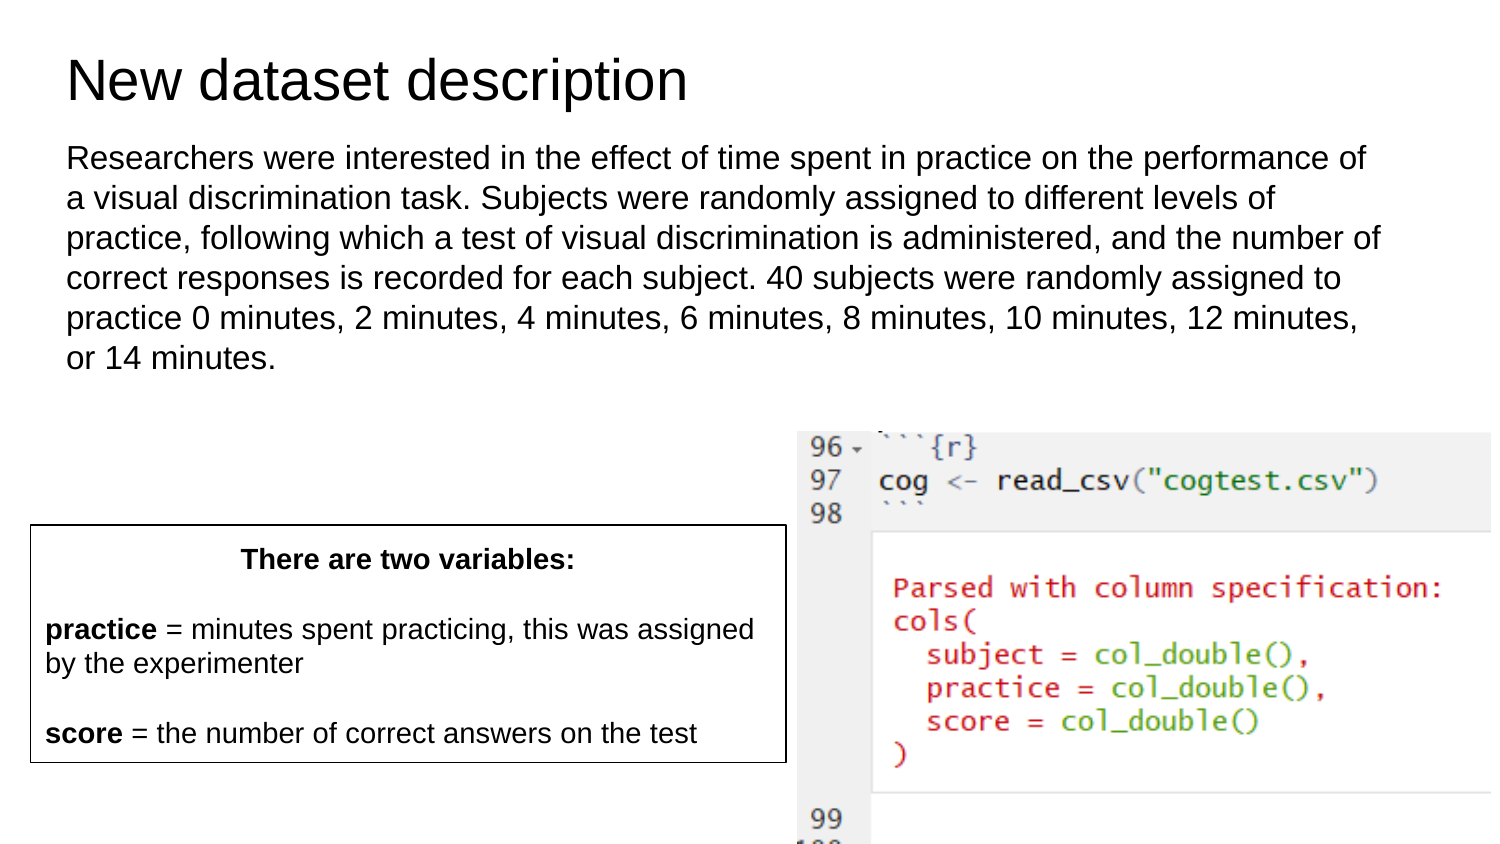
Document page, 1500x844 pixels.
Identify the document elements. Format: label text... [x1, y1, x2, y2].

picture [797, 431, 1492, 844]
text_box Researchers were interested in the effect of time spent in practice on the performance of a visual discrimination task. Subjects were randomly assigned to different levels of practice, following which a test of visual discrimination is administered, and the number of correct responses is recorded for each subject. 40 subjects were randomly assigned to practice 0 minutes, 2 minutes, 4 minutes, 6 minutes, 8 minutes, 10 minutes, 12 minutes, or 14 minutes. [51, 121, 1408, 432]
title New dataset description [51, 27, 1449, 122]
text_box There are two variables: practice = minutes spent practicing, this was assigned by the experimenter score = the number of correct answers on the test [30, 525, 787, 763]
